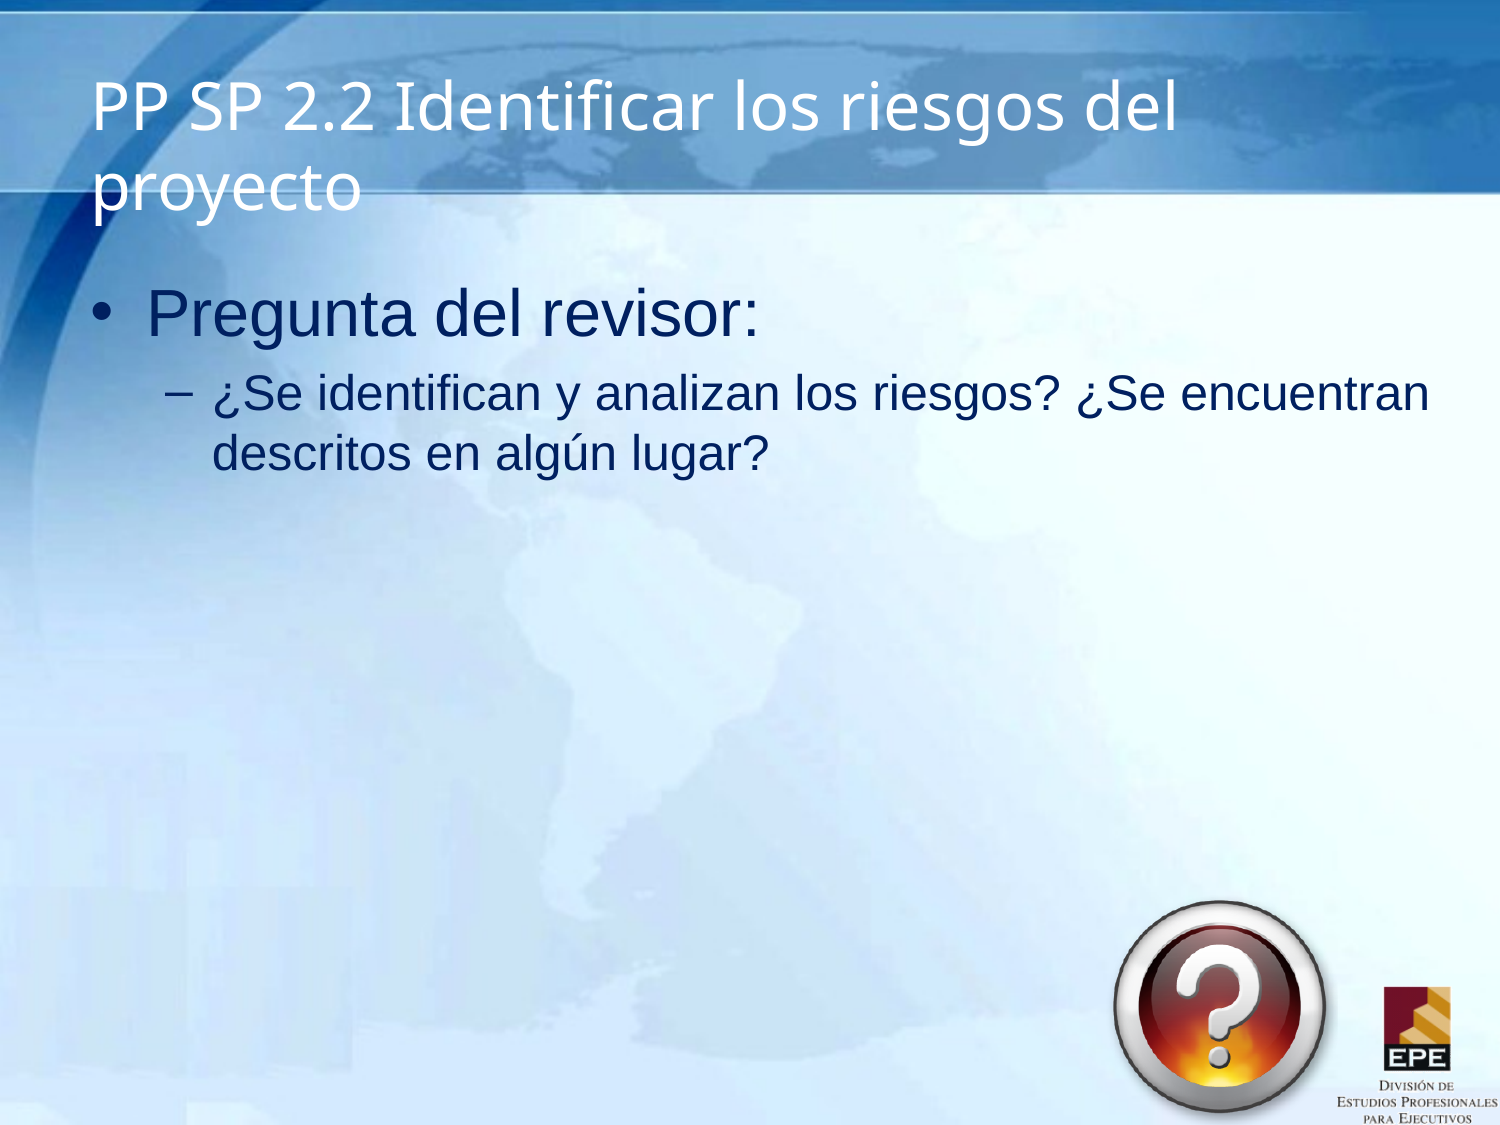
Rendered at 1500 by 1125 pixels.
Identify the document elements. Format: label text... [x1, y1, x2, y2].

title PP SP 2.2 Identificar los riesgos del proyecto [75, 50, 1425, 238]
list Pregunta del revisor: ¿Se identifican y analizan los riesgos? ¿Se encuentran descritos en algún lugar? [75, 262, 1450, 1075]
picture [0, 0, 1500, 1125]
